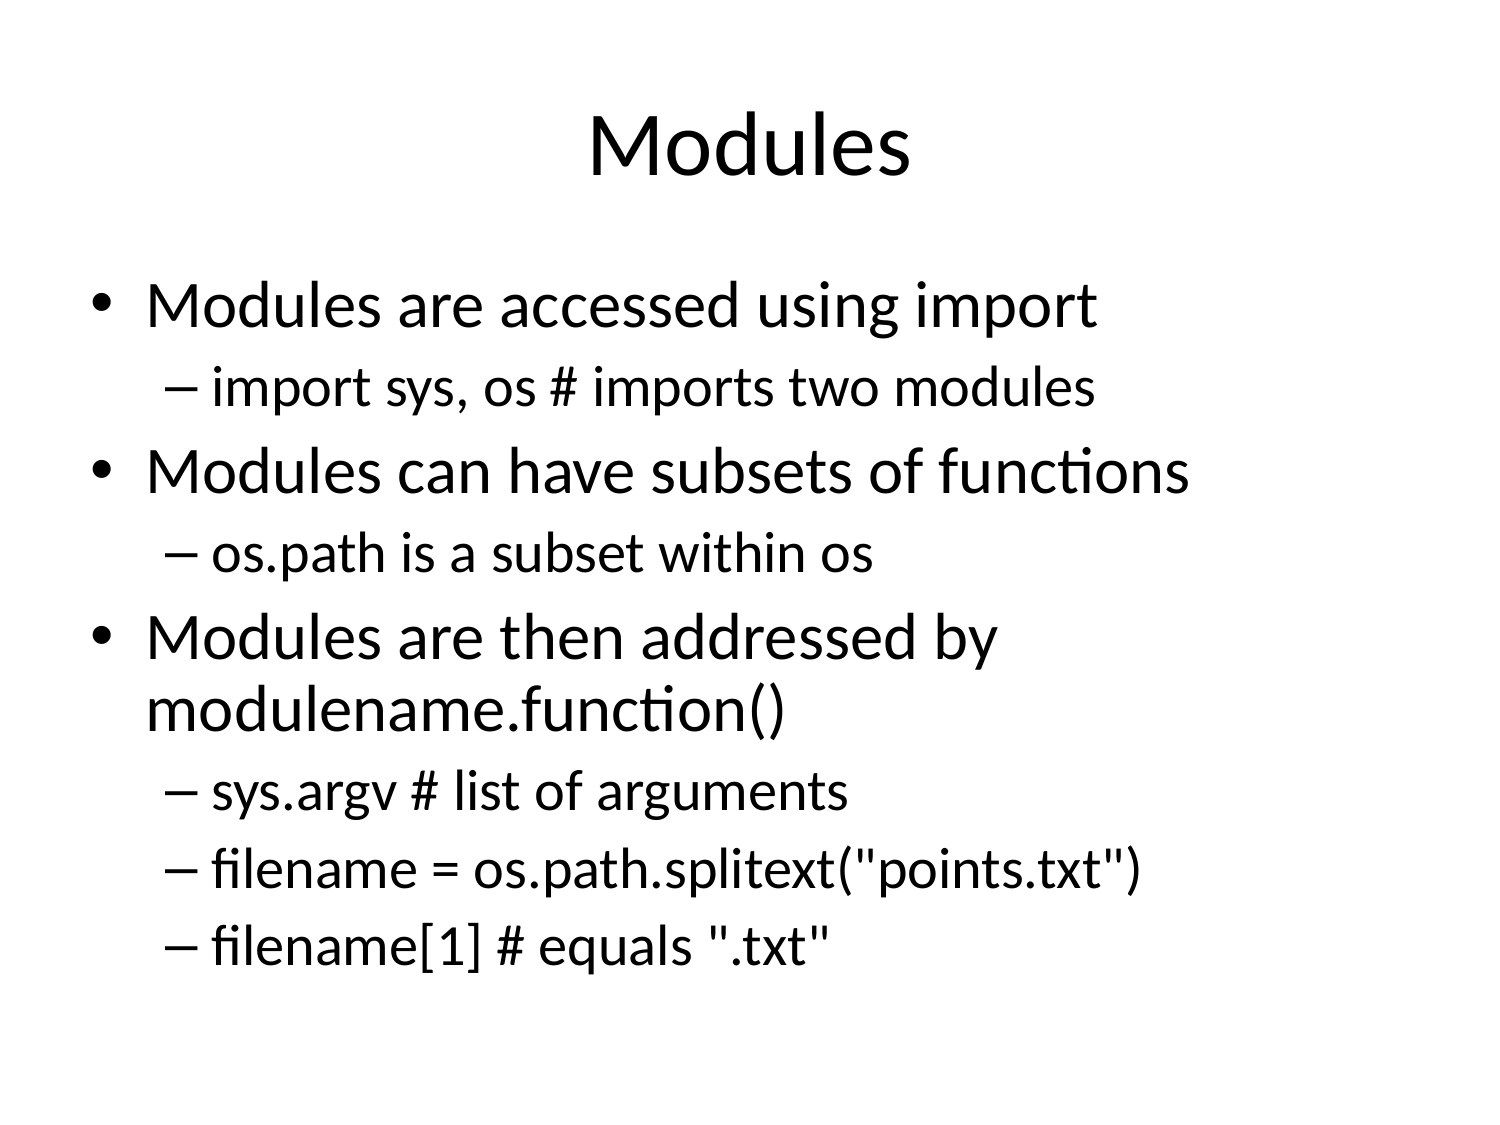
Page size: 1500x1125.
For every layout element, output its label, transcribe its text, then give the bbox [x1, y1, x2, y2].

text_box Modules [74, 45, 1425, 233]
text_box Modules are accessed using import import sys, os # imports two modules Modules can have subsets of functions os.path is a subset within os Modules are then addressed by modulename.function() sys.argv # list of arguments filename = os.path.splitext("points.txt") filename[1] # equals ".txt" [74, 262, 1425, 1005]
